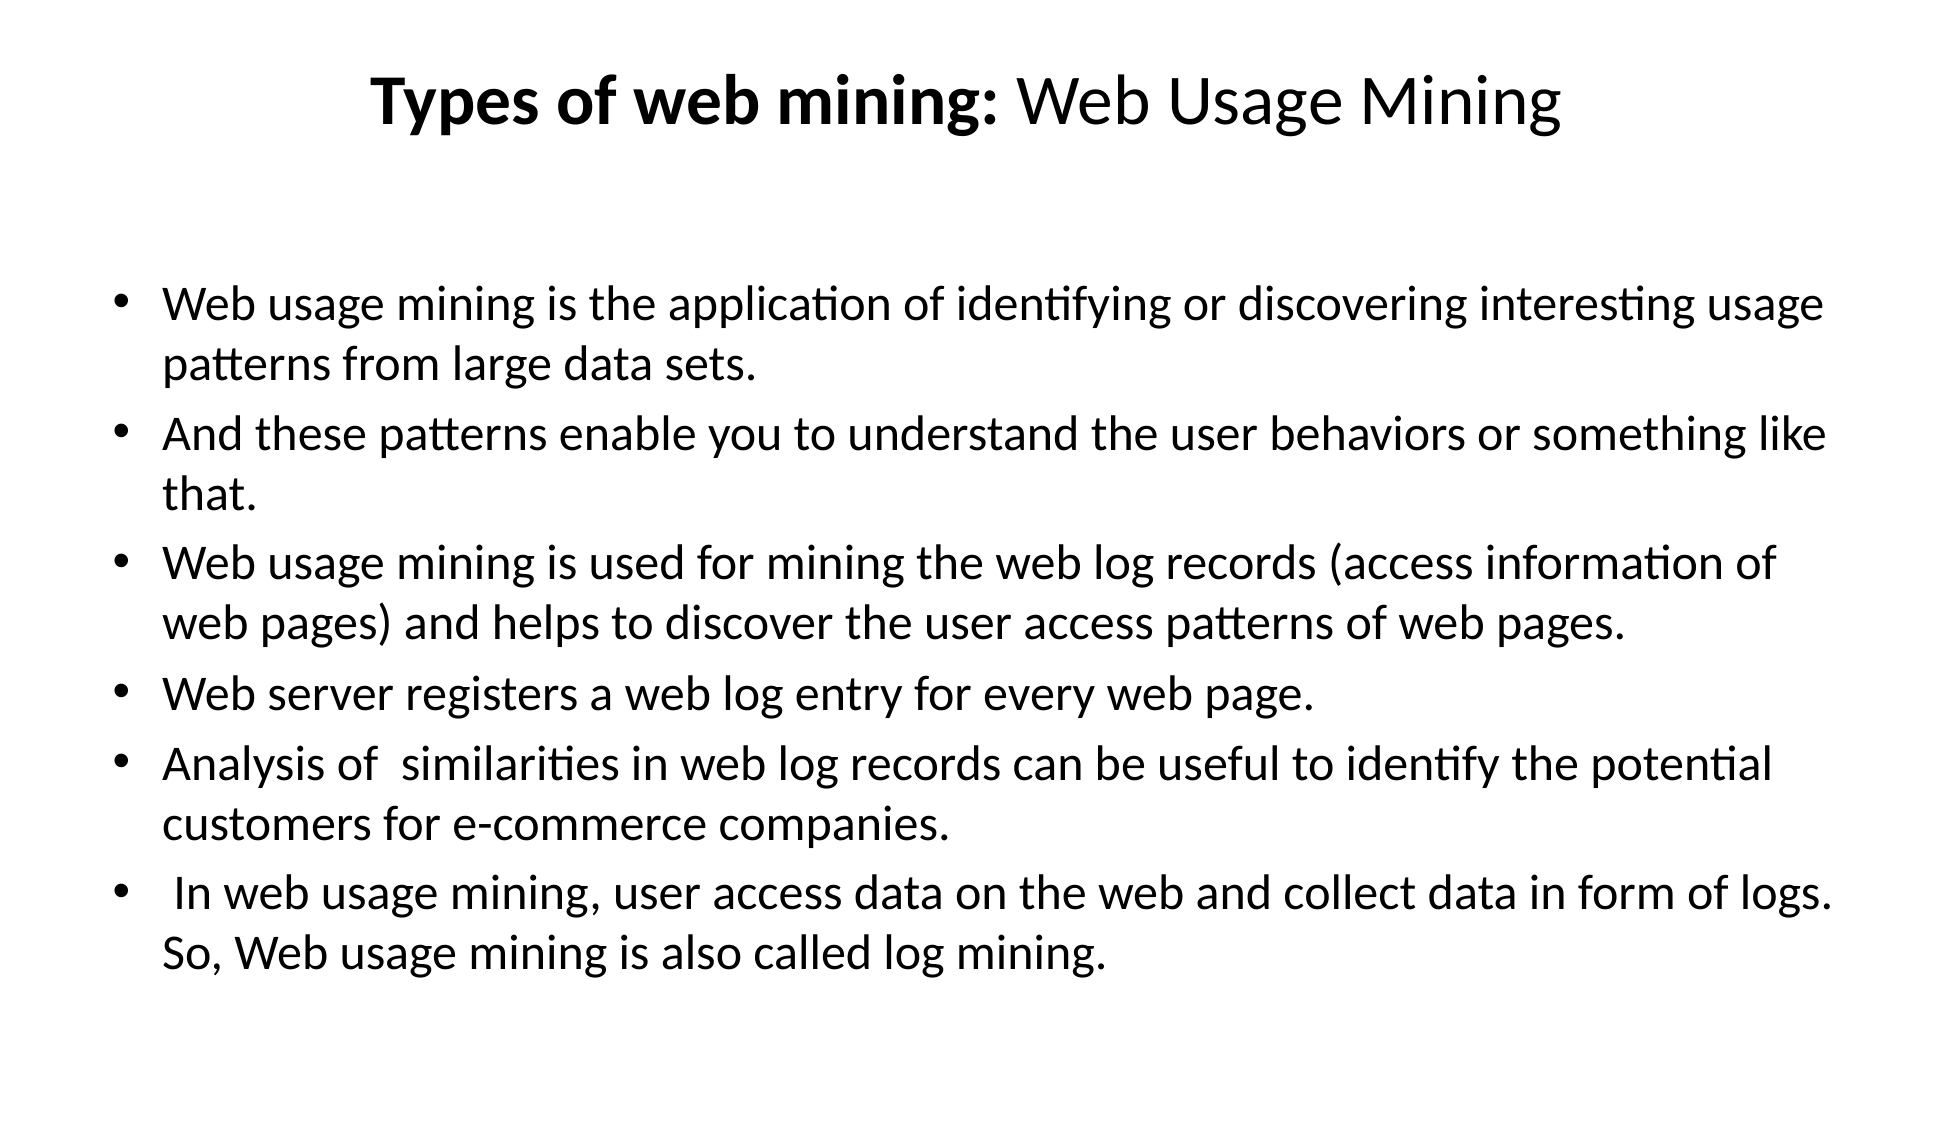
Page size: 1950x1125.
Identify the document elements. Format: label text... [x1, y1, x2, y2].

title Types of web mining: Web Usage Mining [97, 45, 1853, 233]
list Web usage mining is the application of identifying or discovering interesting usage patterns from large data sets. And these patterns enable you to understand the user behaviors or something like that. Web usage mining is used for mining the web log records (access information of web pages) and helps to discover the user access patterns of web pages. Web server registers a web log entry for every web page. Analysis of similarities in web log records can be useful to identify the potential customers for e-commerce companies. In web usage mining, user access data on the web and collect data in form of logs. So, Web usage mining is also called log mining. [97, 262, 1853, 1005]
